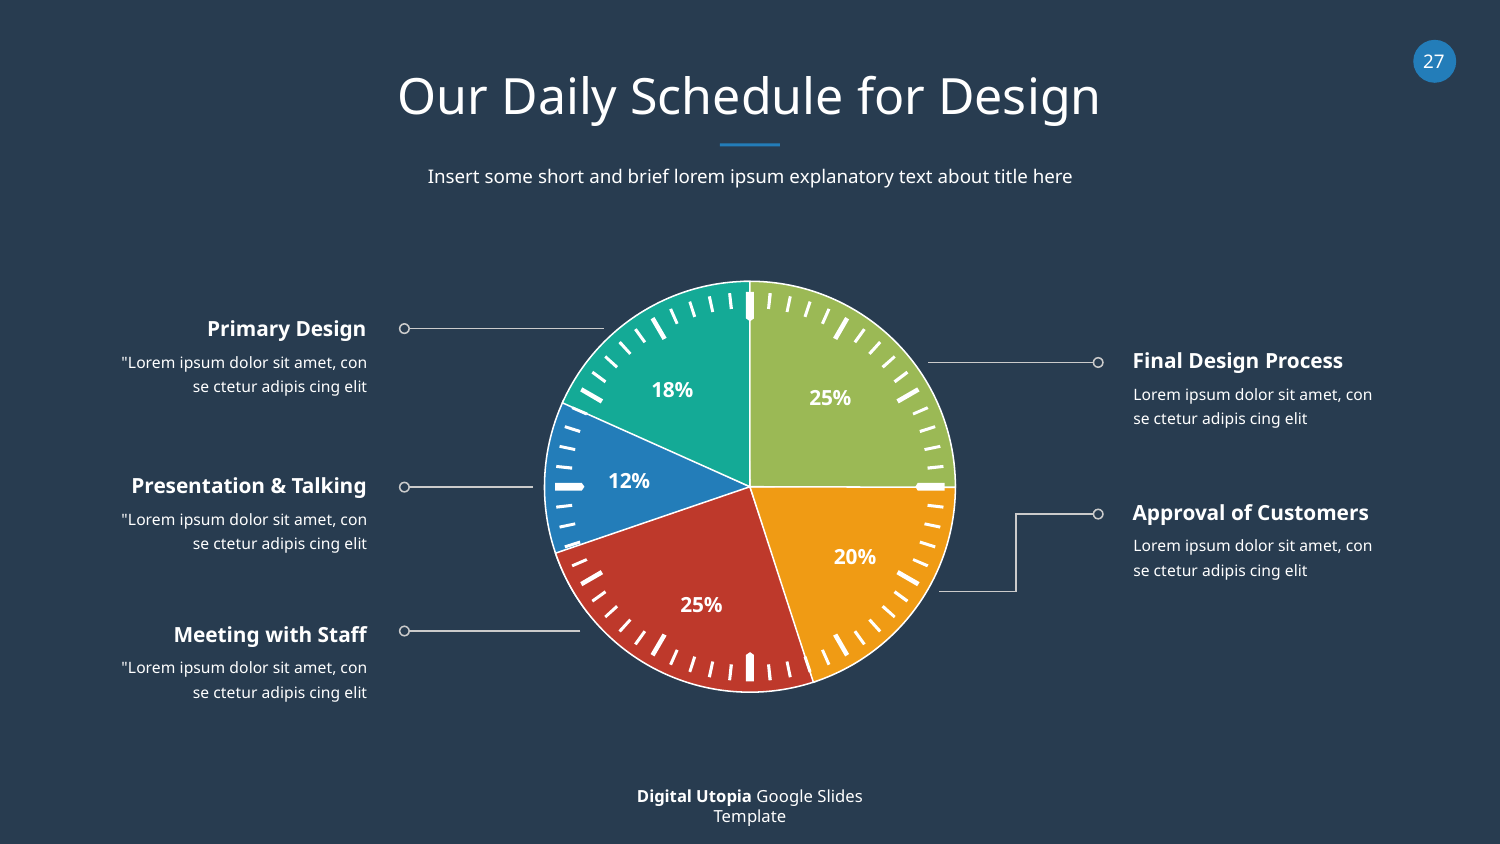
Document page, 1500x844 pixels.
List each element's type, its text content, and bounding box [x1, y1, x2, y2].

list Our Daily Schedule for Design [112, 64, 1388, 131]
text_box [399, 482, 534, 493]
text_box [544, 281, 956, 693]
text_box Lorem ipsum dolor sit amet, con se ctetur adipis cing elit [1133, 378, 1388, 426]
text_box Meeting with Staff [111, 621, 367, 647]
text_box Lorem ipsum dolor sit amet, con se ctetur adipis cing elit [1133, 530, 1388, 577]
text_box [399, 625, 581, 636]
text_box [938, 509, 1104, 592]
text_box "Lorem ipsum dolor sit amet, con se ctetur adipis cing elit [112, 347, 368, 394]
text_box Final Design Process [1132, 347, 1387, 373]
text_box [399, 323, 605, 334]
text_box Primary Design [111, 316, 367, 342]
text_box "Lorem ipsum dolor sit amet, con se ctetur adipis cing elit [112, 503, 368, 551]
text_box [928, 357, 1104, 368]
text_box Approval of Customers [1132, 499, 1387, 525]
list Insert some short and brief lorem ipsum explanatory text about title here [112, 164, 1388, 190]
text_box "Lorem ipsum dolor sit amet, con se ctetur adipis cing elit [112, 652, 368, 700]
text_box Presentation & Talking [111, 472, 367, 499]
